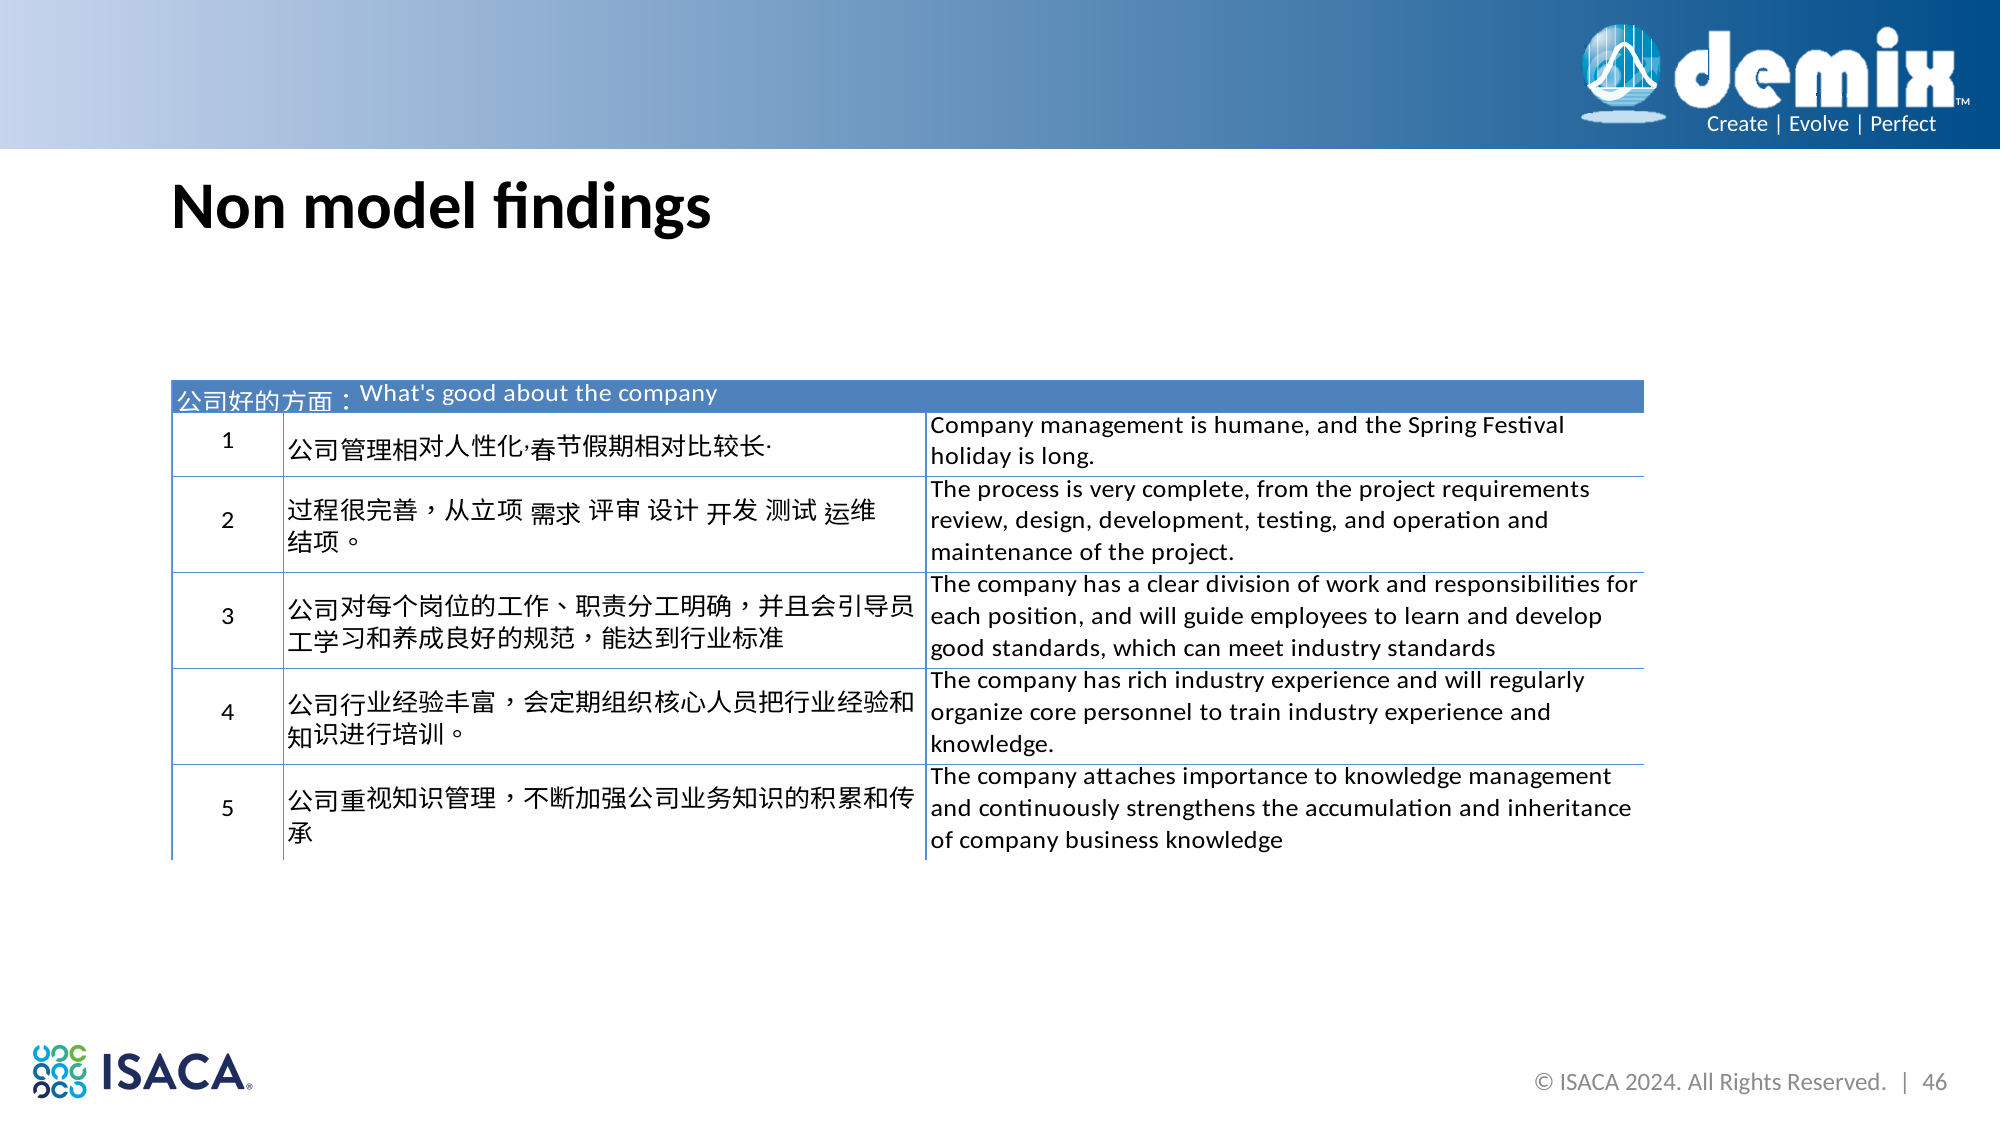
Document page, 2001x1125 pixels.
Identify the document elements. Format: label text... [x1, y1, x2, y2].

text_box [171, 380, 1646, 861]
picture [29, 1043, 255, 1103]
title Non model findings [156, 157, 1863, 257]
picture [1549, 3, 2000, 153]
